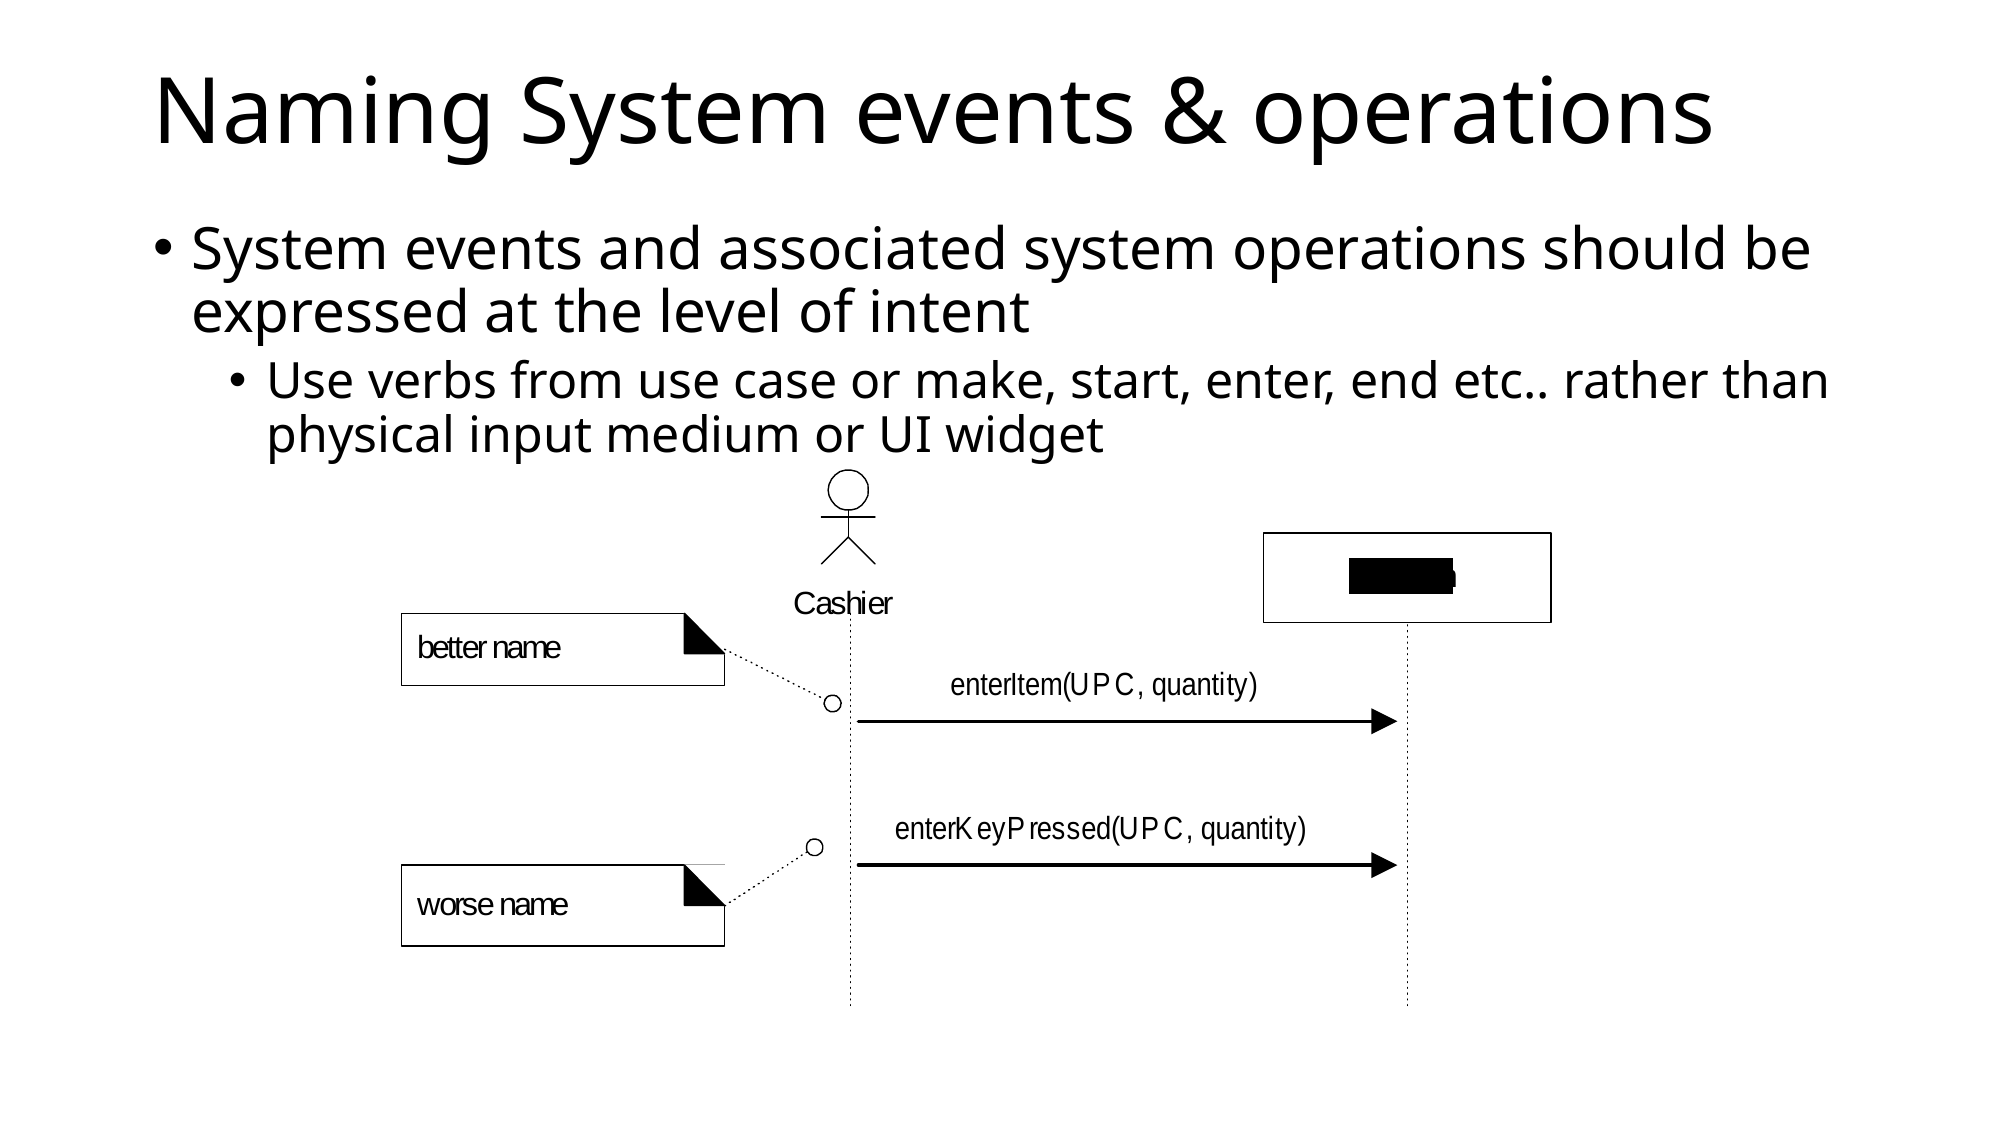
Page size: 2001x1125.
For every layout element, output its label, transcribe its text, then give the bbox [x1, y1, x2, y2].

picture [394, 462, 1558, 1016]
list System events and associated system operations should be expressed at the level of intent Use verbs from use case or make, start, enter, end etc.. rather than physical input medium or UI widget [139, 211, 1864, 1014]
title Naming System events & operations [137, 59, 1863, 278]
